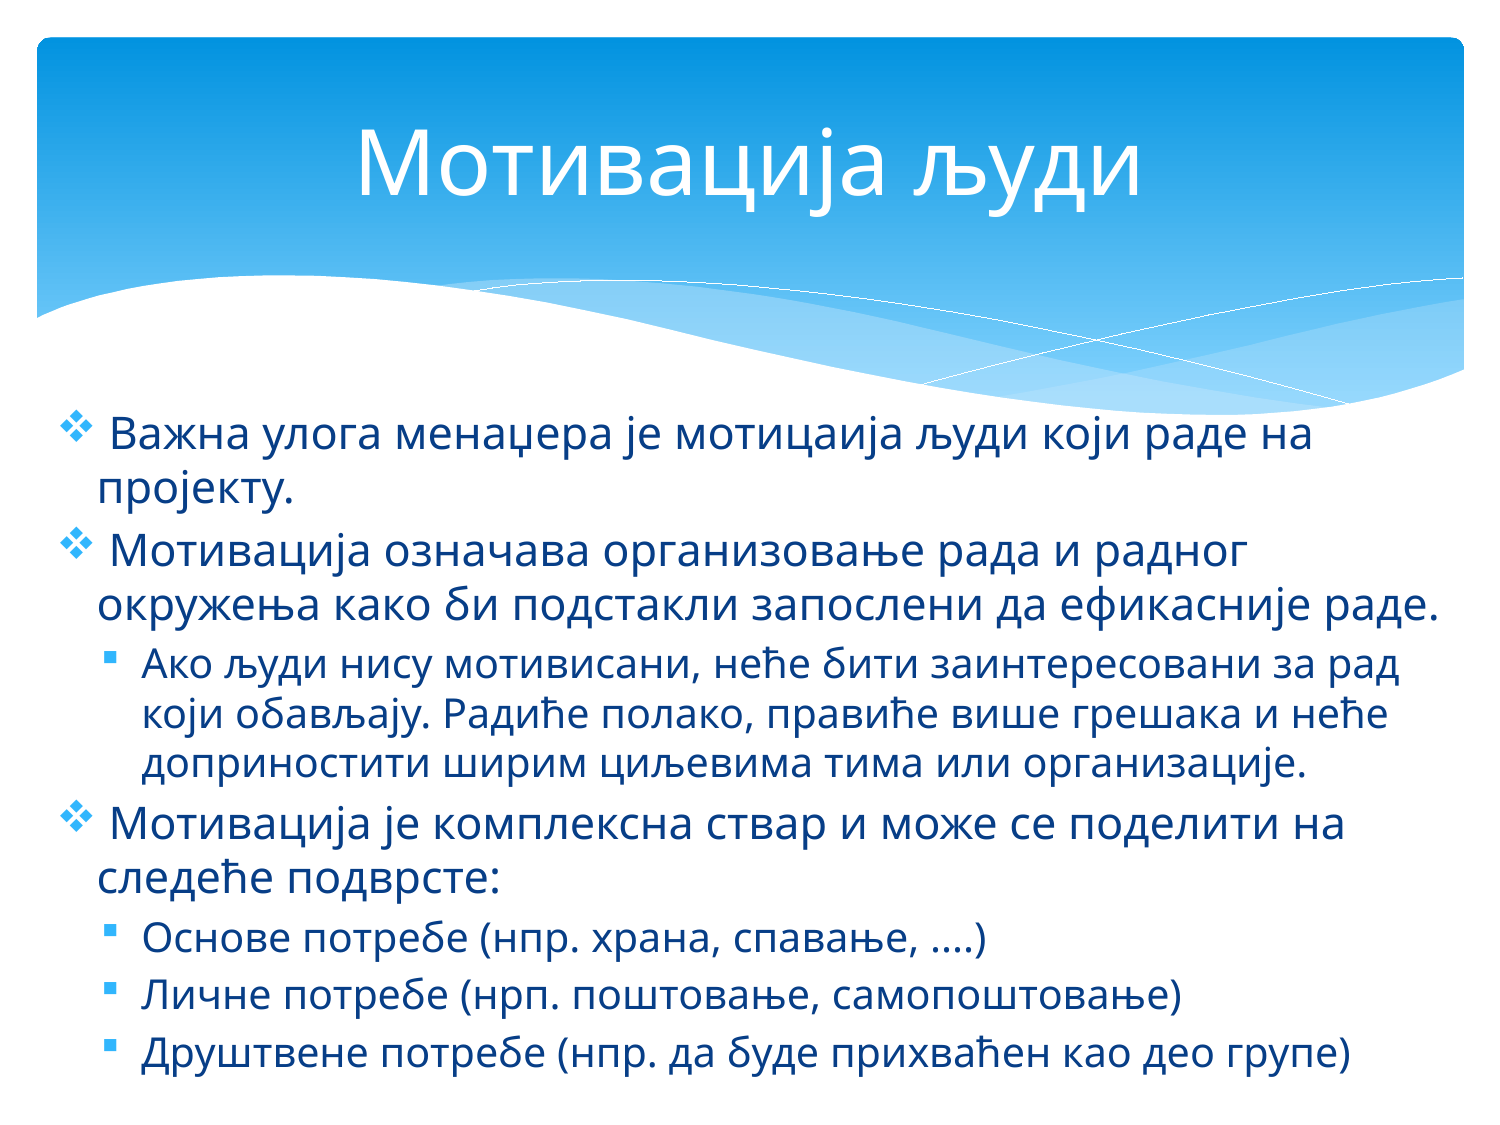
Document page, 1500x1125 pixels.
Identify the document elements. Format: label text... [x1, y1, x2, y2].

list Важна улога менаџера је мотицаија људи који раде на пројекту. Мотивација означава организовање рада и радног окружења како би подстакли запослени да ефикасније раде. Ако људи нису мотивисани, неће бити заинтересовани за рад који обављају. Радиће полако, правиће више грешака и неће доприностити ширим циљевима тима или организације. Мотивација је комплексна ствар и може се поделити на следеће подврсте: Основе потребе (нпр. храна, спавање, ....) Личне потребе (нрп. поштовање, самопоштовање) Друштвене потребе (нпр. да буде прихваћен као део групе) [41, 397, 1459, 1106]
title Мотивација људи [75, 55, 1425, 261]
